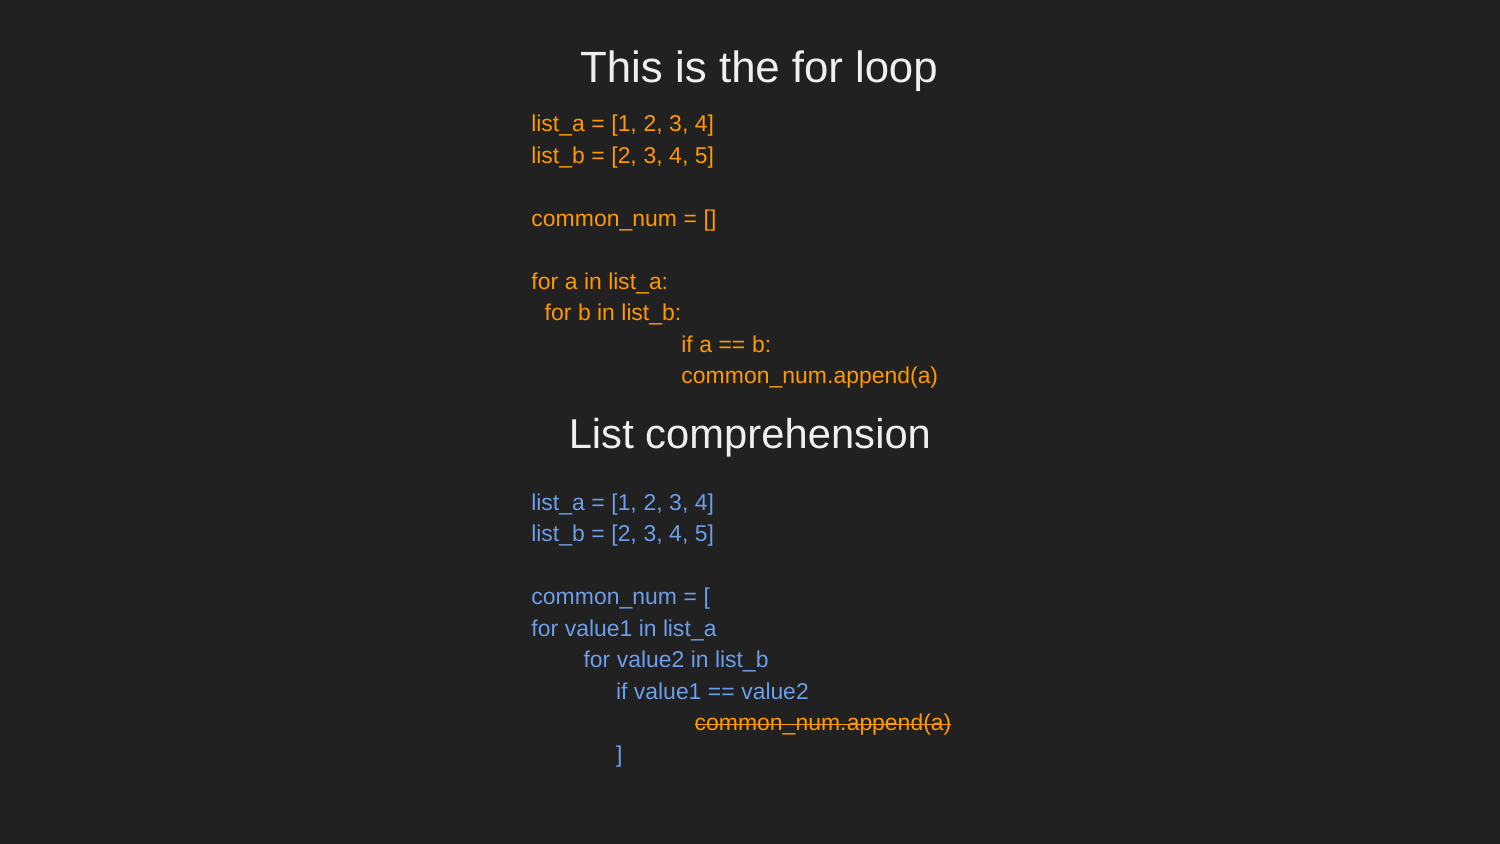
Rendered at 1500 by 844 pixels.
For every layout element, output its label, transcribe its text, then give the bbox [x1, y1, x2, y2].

text_box This is the for loop [382, 23, 1148, 90]
list list_a = [1, 2, 3, 4] list_b = [2, 3, 4, 5] common_num = [] for a in list_a: for b in list_b: if a == b: common_num.append(a) list_a = [1, 2, 3, 4] list_b = [2, 3, 4, 5] common_num = [ for value1 in list_a for value2 in list_b if value1 == value2 common_num.append(a) ] [516, 90, 1141, 721]
text_box List comprehension [397, 392, 1103, 452]
